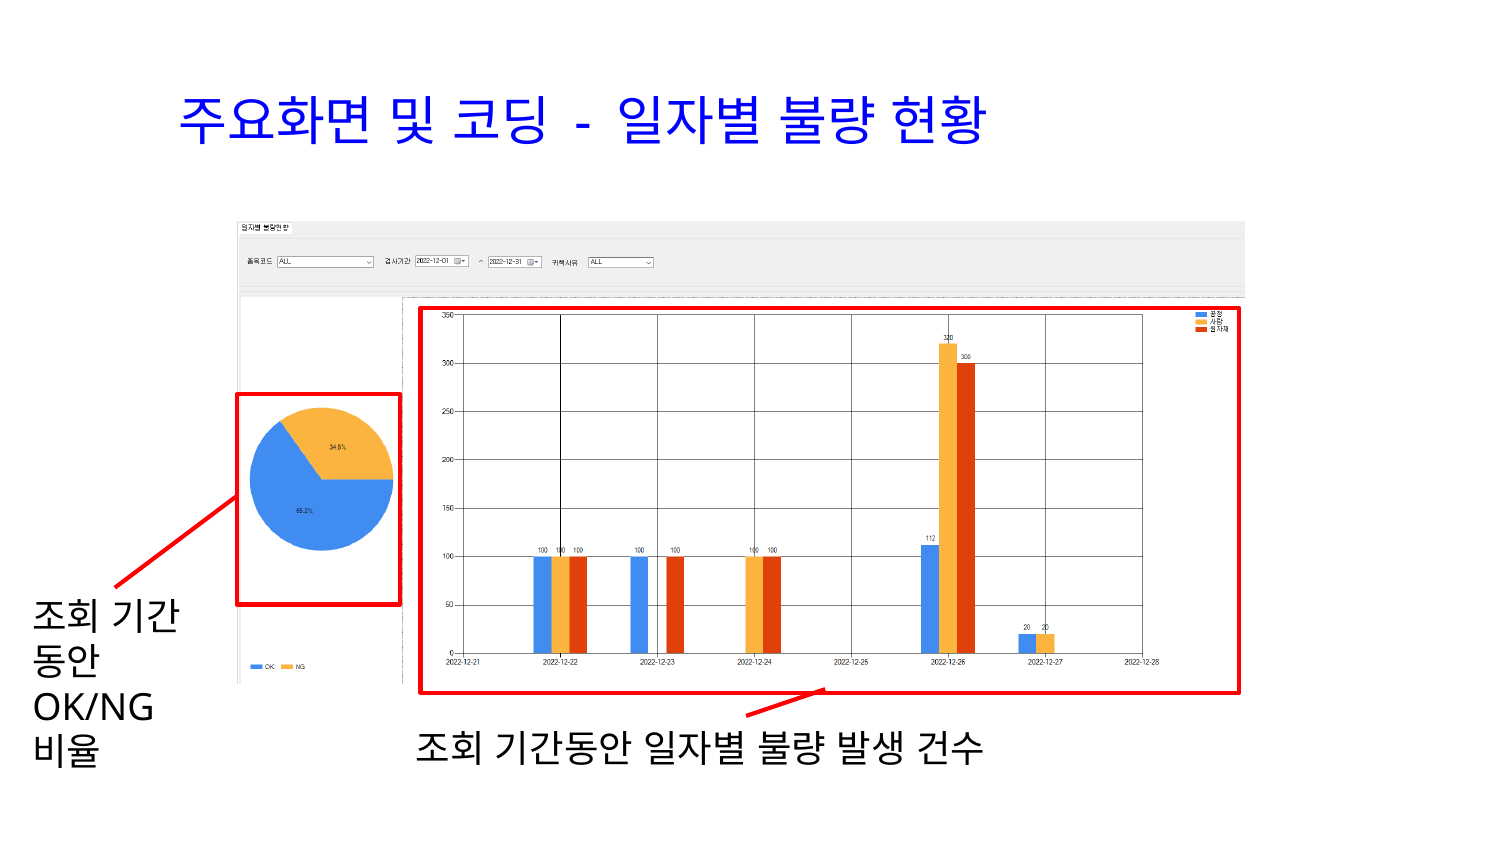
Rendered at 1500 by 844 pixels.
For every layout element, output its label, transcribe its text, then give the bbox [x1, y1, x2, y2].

text_box [418, 692, 1241, 717]
title 주요화면 및 코딩 - 일자별 불량 현황 [33, 71, 1449, 166]
text_box 조회 기간 동안 OK/NG 비율 [17, 585, 250, 781]
text_box [114, 496, 232, 585]
text_box 조회 기간동안 일자별 불량 발생 건수 [400, 717, 1389, 778]
picture [237, 221, 1245, 685]
